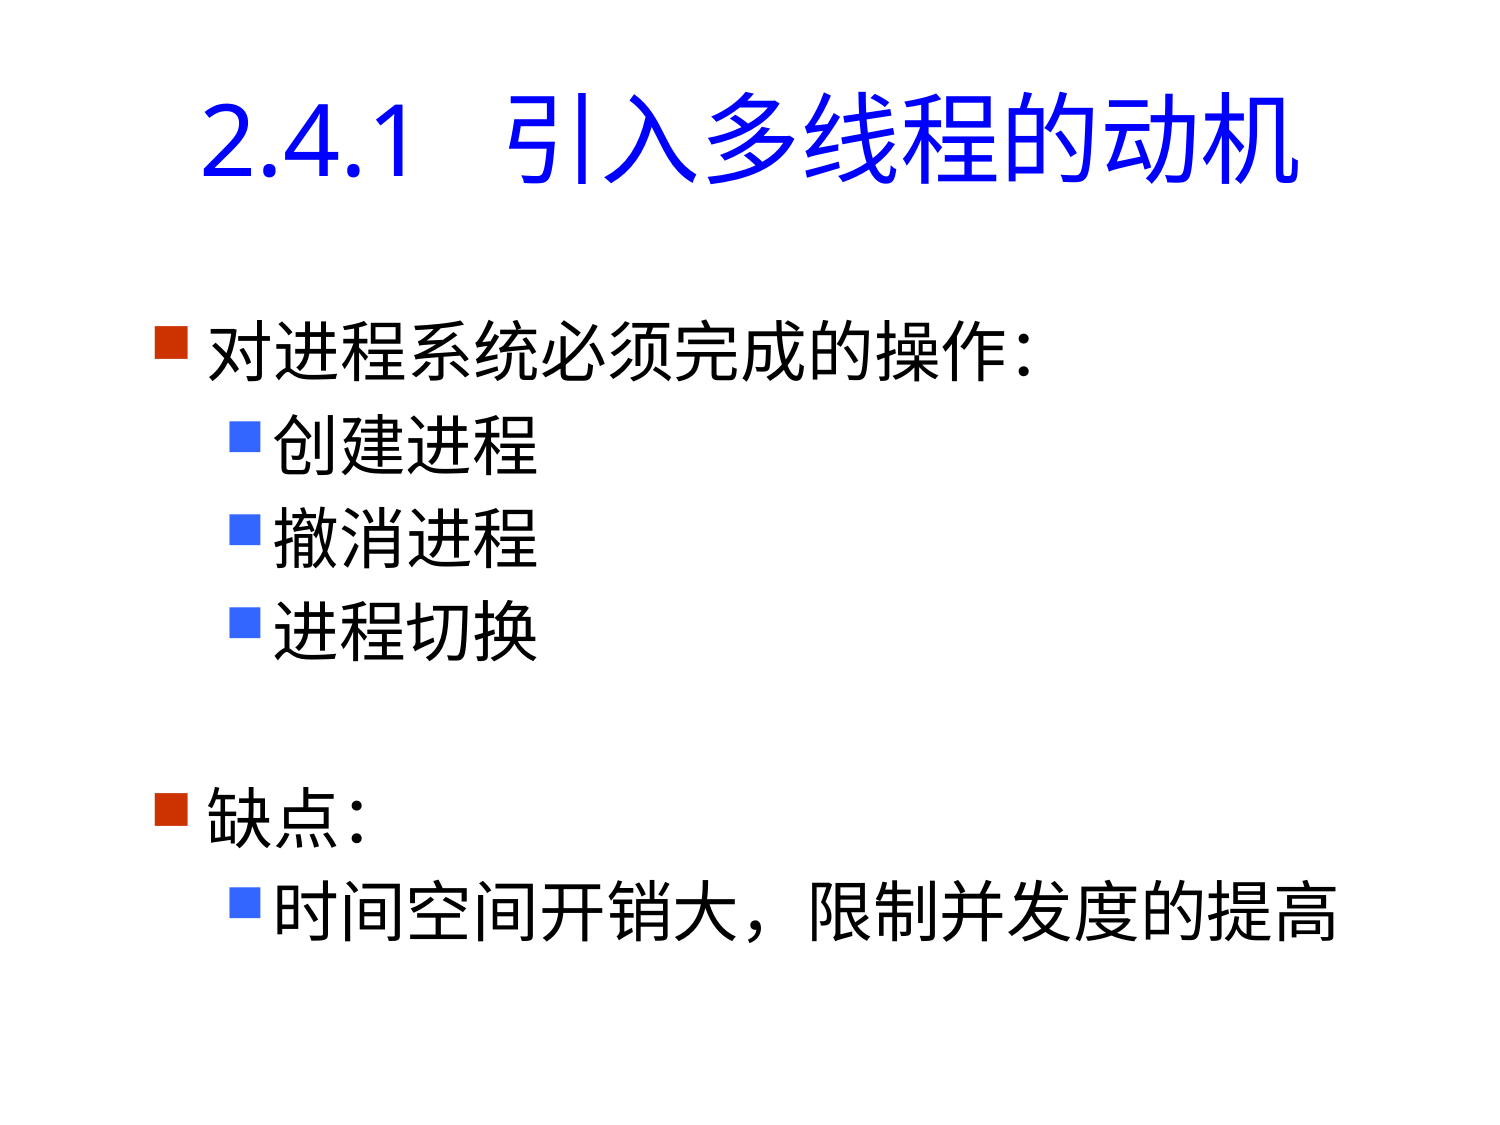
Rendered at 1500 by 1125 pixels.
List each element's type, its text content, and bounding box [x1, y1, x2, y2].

list 对进程系统必须完成的操作： 创建进程 撤消进程 进程切换 缺点： 时间空间开销大，限制并发度的提高 [135, 302, 1386, 966]
title 2.4.1 引入多线程的动机 [112, 42, 1388, 231]
